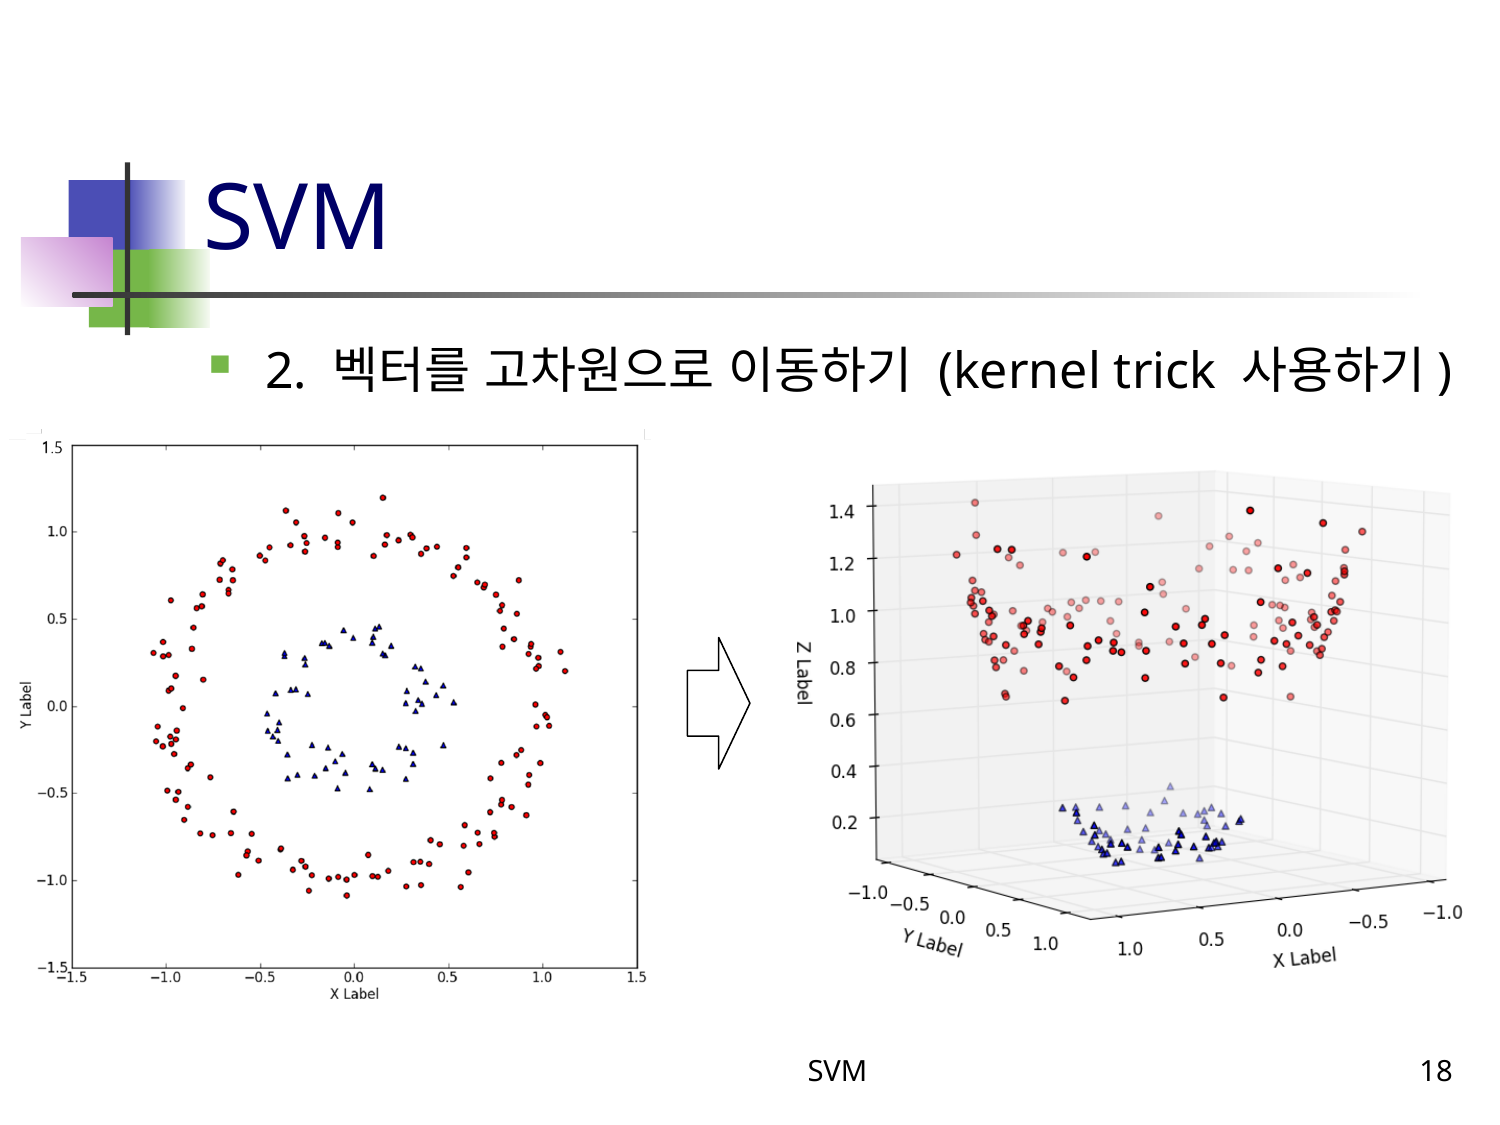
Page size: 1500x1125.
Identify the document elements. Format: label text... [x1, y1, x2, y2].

text_box [687, 637, 750, 770]
picture [9, 429, 651, 1005]
list 2. 벡터를 고차원으로 이동하기 (kernel trick 사용하기) [193, 331, 1469, 1006]
footer SVM [600, 1024, 1075, 1100]
slide_number 18 [1155, 1024, 1468, 1100]
picture [795, 462, 1468, 972]
title SVM [188, 35, 1468, 275]
